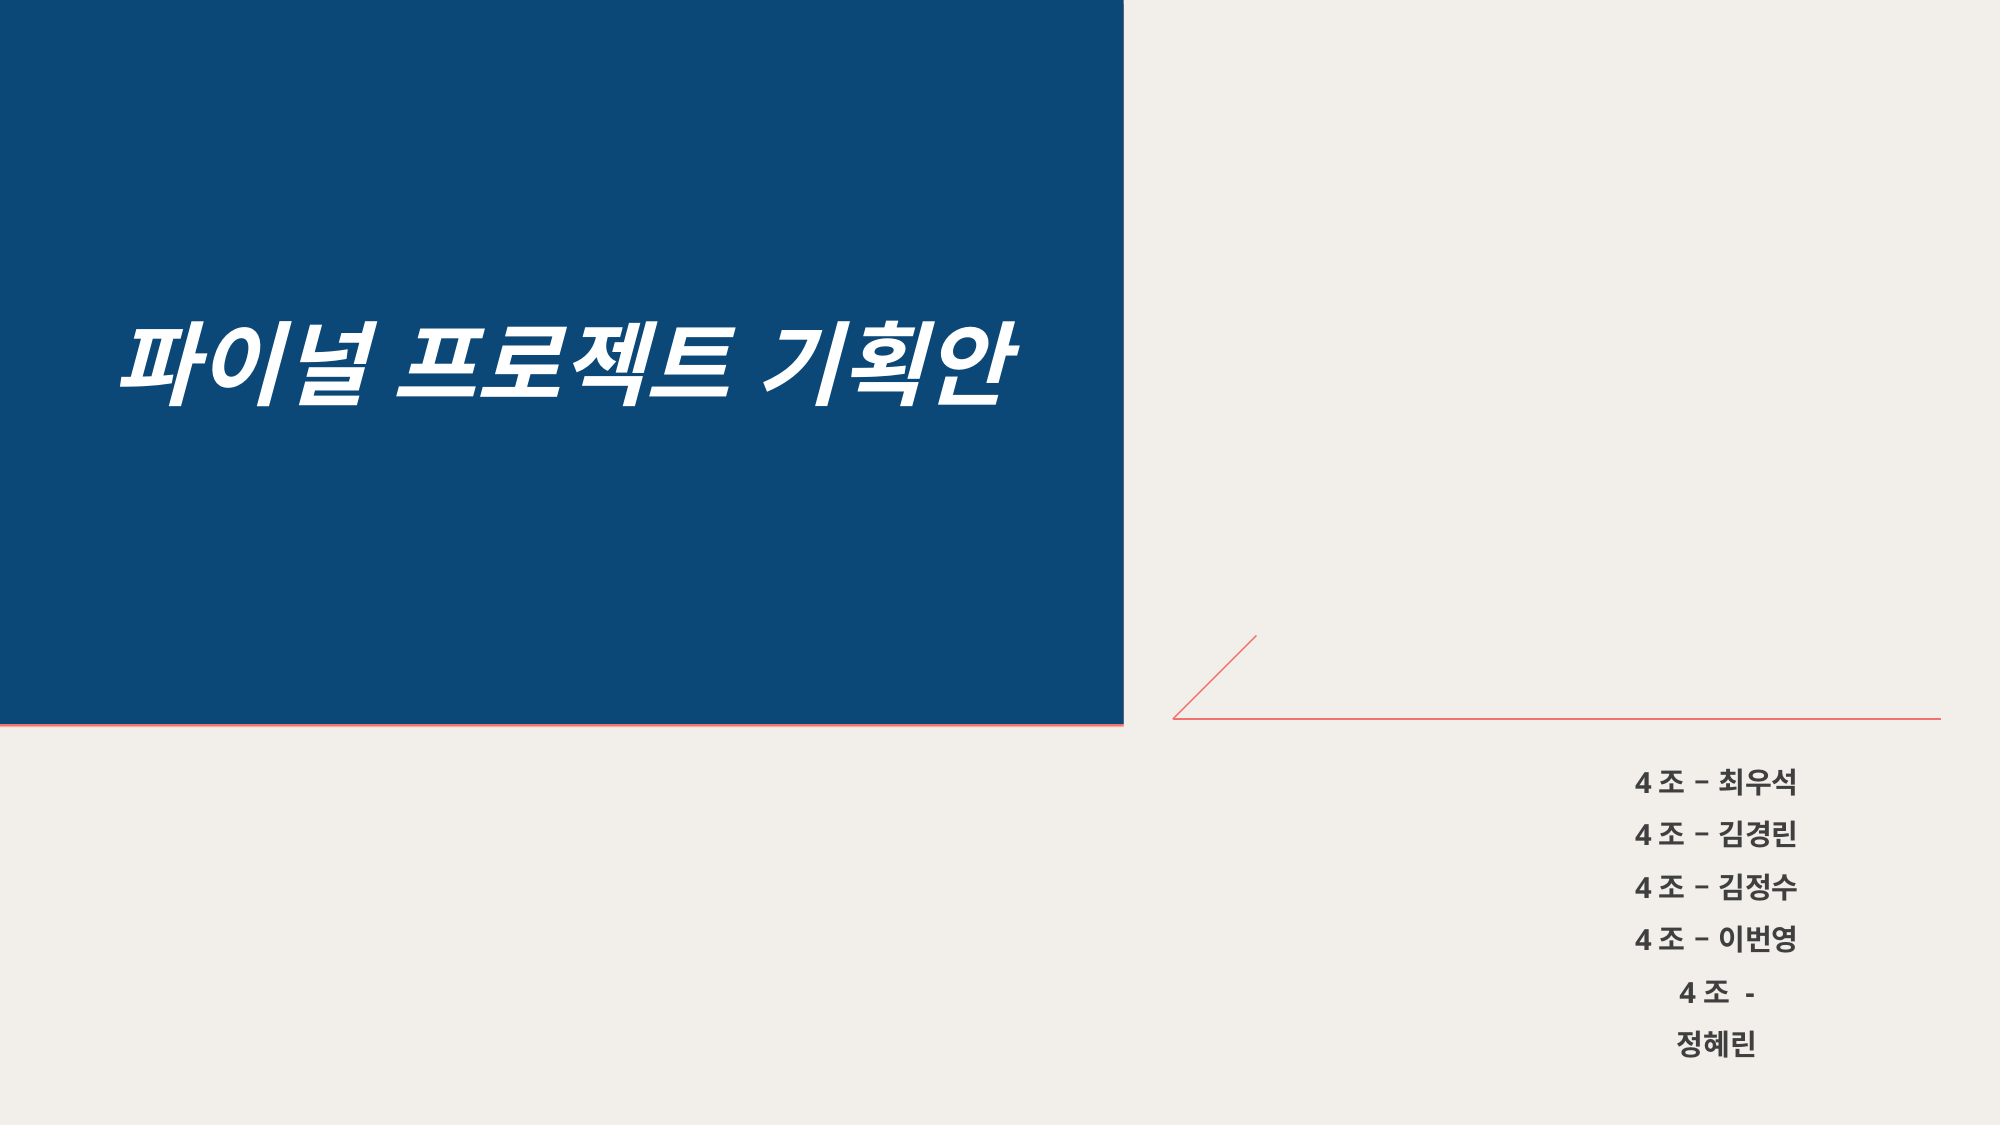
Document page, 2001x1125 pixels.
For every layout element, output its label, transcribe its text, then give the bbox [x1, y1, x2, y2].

text_box 파이널 프로젝트 기획안 [0, 0, 1124, 724]
text_box 4조 – 최우석 4조 – 김경린 4조 – 김정수 4조 – 이번영 4조 - 정혜린 [1616, 739, 1818, 1069]
